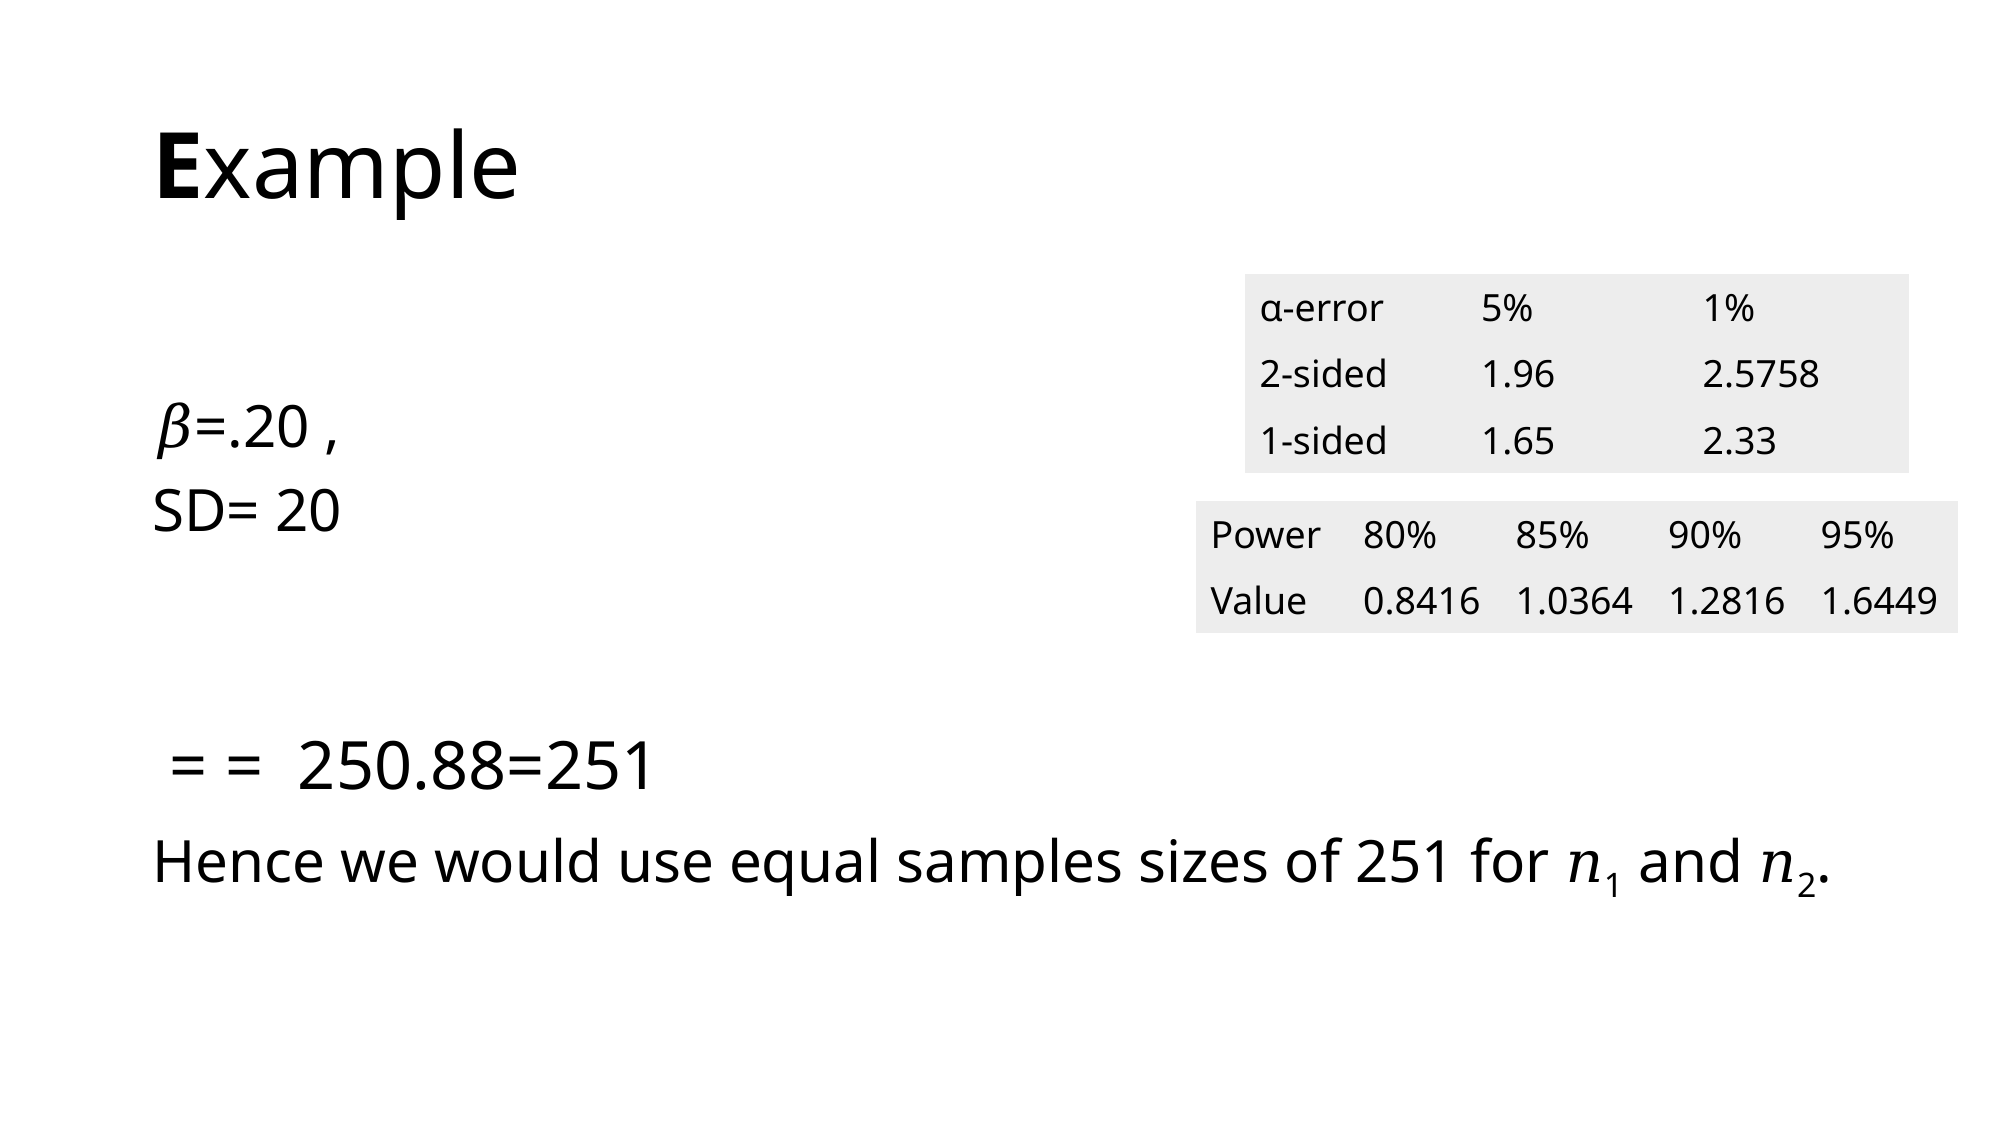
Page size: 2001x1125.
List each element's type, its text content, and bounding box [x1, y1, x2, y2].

title Example [137, 59, 1863, 278]
table_cell 1.6449 [1806, 567, 1958, 633]
table_cell 1.0364 [1501, 567, 1653, 633]
table_header 85% [1501, 501, 1653, 567]
table_cell 0.8416 [1348, 567, 1501, 633]
table_header 1% [1688, 274, 1909, 341]
table_header 95% [1806, 501, 1958, 567]
table_cell 2.5758 [1688, 341, 1909, 407]
table_header Power [1196, 501, 1348, 567]
table_cell Value [1196, 567, 1348, 633]
table_cell 1.96 [1466, 341, 1688, 407]
table_cell 1-sided [1245, 407, 1466, 473]
table_cell 2.33 [1688, 407, 1909, 473]
table_header α-error [1245, 274, 1466, 341]
table_cell 2-sided [1245, 341, 1466, 407]
table_cell 1.2816 [1653, 567, 1806, 633]
table_cell 1.65 [1466, 407, 1688, 473]
table_header 5% [1466, 274, 1688, 341]
table_header 90% [1653, 501, 1806, 567]
table_header 80% [1348, 501, 1501, 567]
